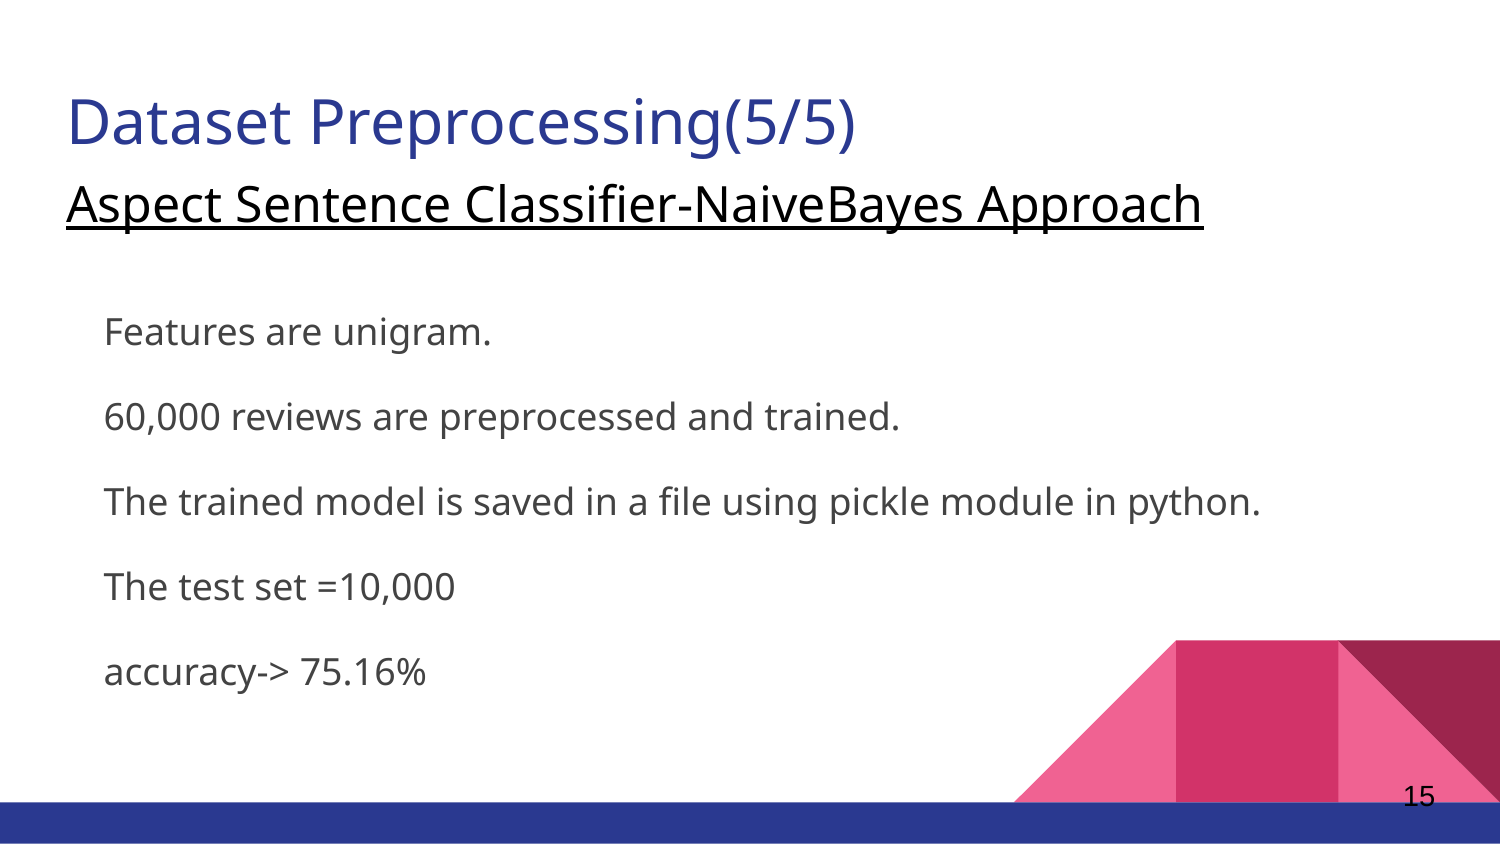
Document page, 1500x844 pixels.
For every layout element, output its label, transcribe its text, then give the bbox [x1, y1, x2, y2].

title Dataset Preprocessing(5/5) [51, 67, 1449, 157]
title Aspect Sentence Classifier-NaiveBayes Approach [51, 157, 1449, 258]
slide_number ‹#› [1387, 762, 1478, 828]
list Features are unigram. 60,000 reviews are preprocessed and trained. The trained model is saved in a file using pickle module in python. The test set =10,000 accuracy-> 75.16% [51, 286, 1449, 750]
